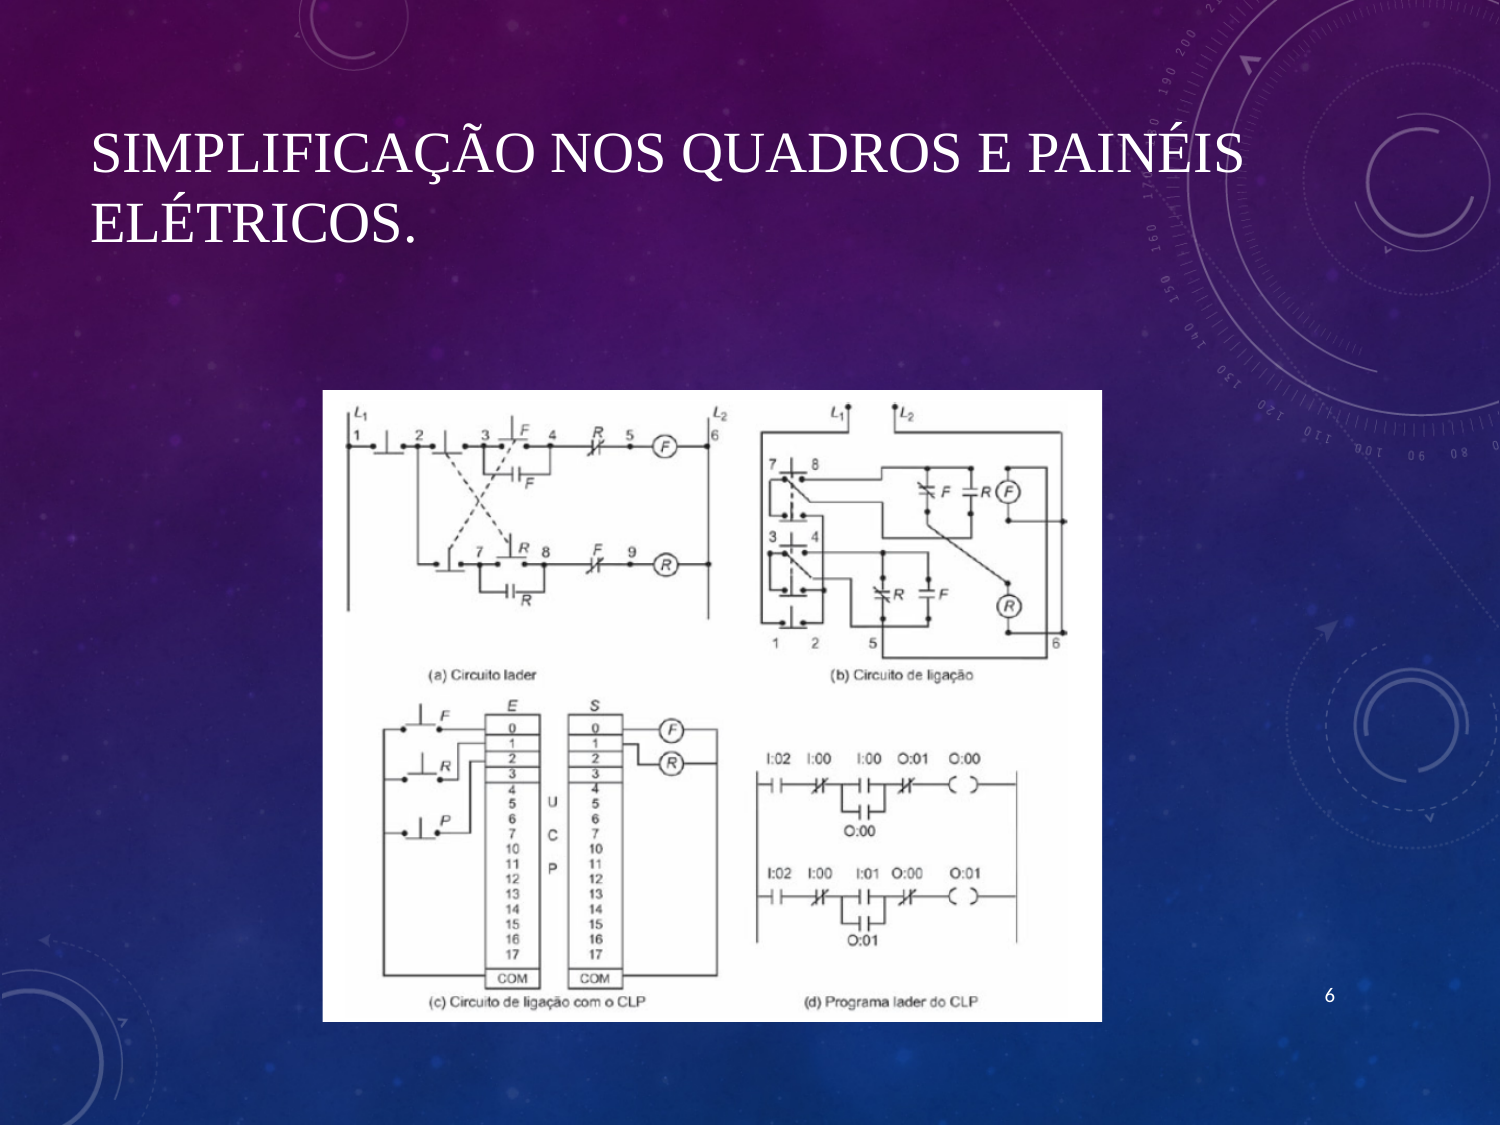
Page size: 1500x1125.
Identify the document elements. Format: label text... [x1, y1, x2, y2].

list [322, 390, 1103, 1022]
title Simplificação nos quadros e painéis elétricos. [75, 99, 1350, 339]
slide_number 6 [1281, 963, 1350, 1025]
picture [0, 0, 1500, 1125]
